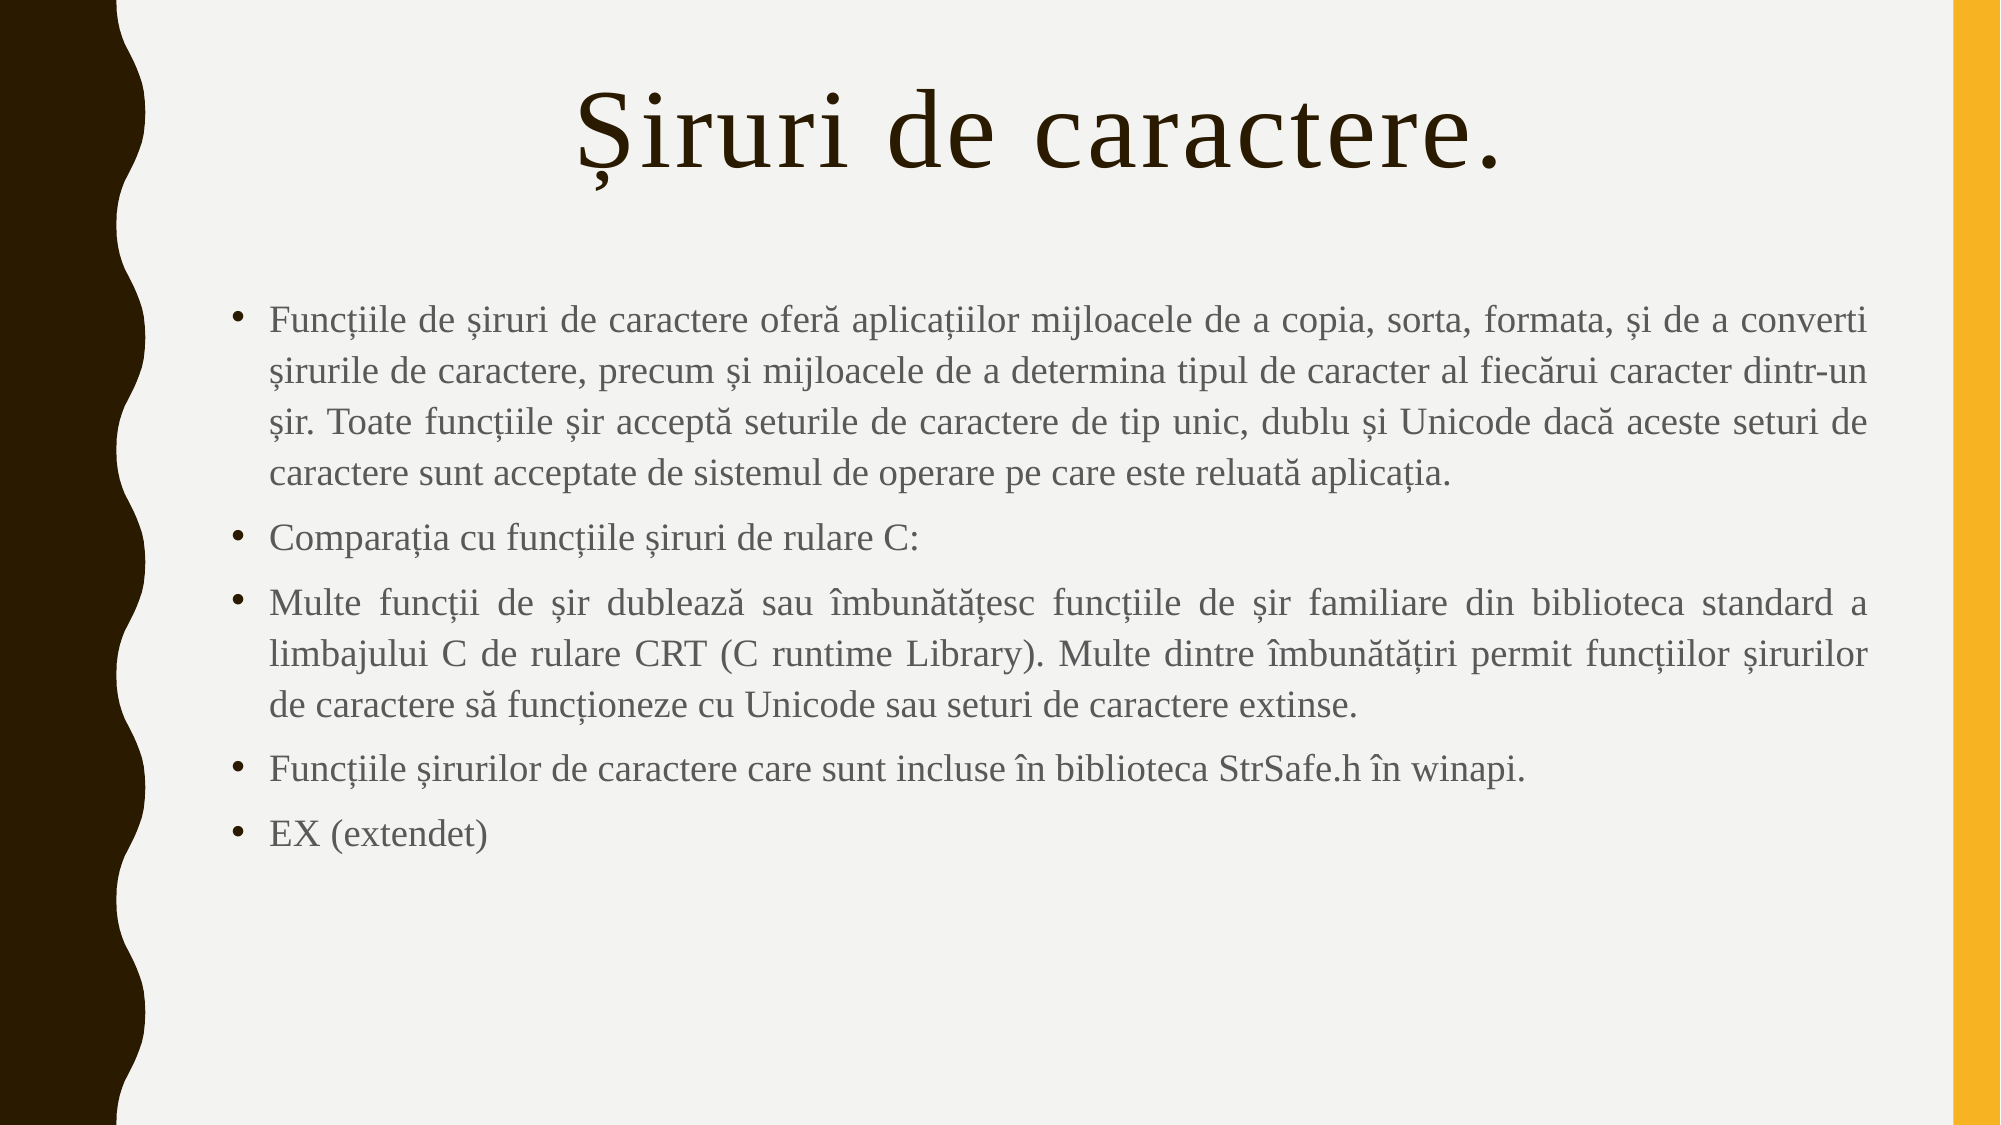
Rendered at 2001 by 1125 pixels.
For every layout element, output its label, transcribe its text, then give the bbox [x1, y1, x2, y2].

title Șiruri de caractere. [205, 62, 1875, 308]
list Funcțiile de șiruri de caractere oferă aplicațiilor mijloacele de a copia, sorta, formata, și de a converti șirurile de caractere, precum și mijloacele de a determina tipul de caracter al fiecărui caracter dintr-un șir. Toate funcțiile șir acceptă seturile de caractere de tip unic, dublu și Unicode dacă aceste seturi de caractere sunt acceptate de sistemul de operare pe care este reluată aplicația. Comparația cu funcțiile șiruri de rulare C: Multe funcții de șir dublează sau îmbunătățesc funcțiile de șir familiare din biblioteca standard a limbajului C de rulare CRT (C runtime Library). Multe dintre îmbunătățiri permit funcțiilor șirurilor de caractere să funcționeze cu Unicode sau seturi de caractere extinse. Funcțiile șirurilor de caractere care sunt incluse în biblioteca StrSafe.h în winapi. EX (extendet) [216, 281, 1887, 871]
